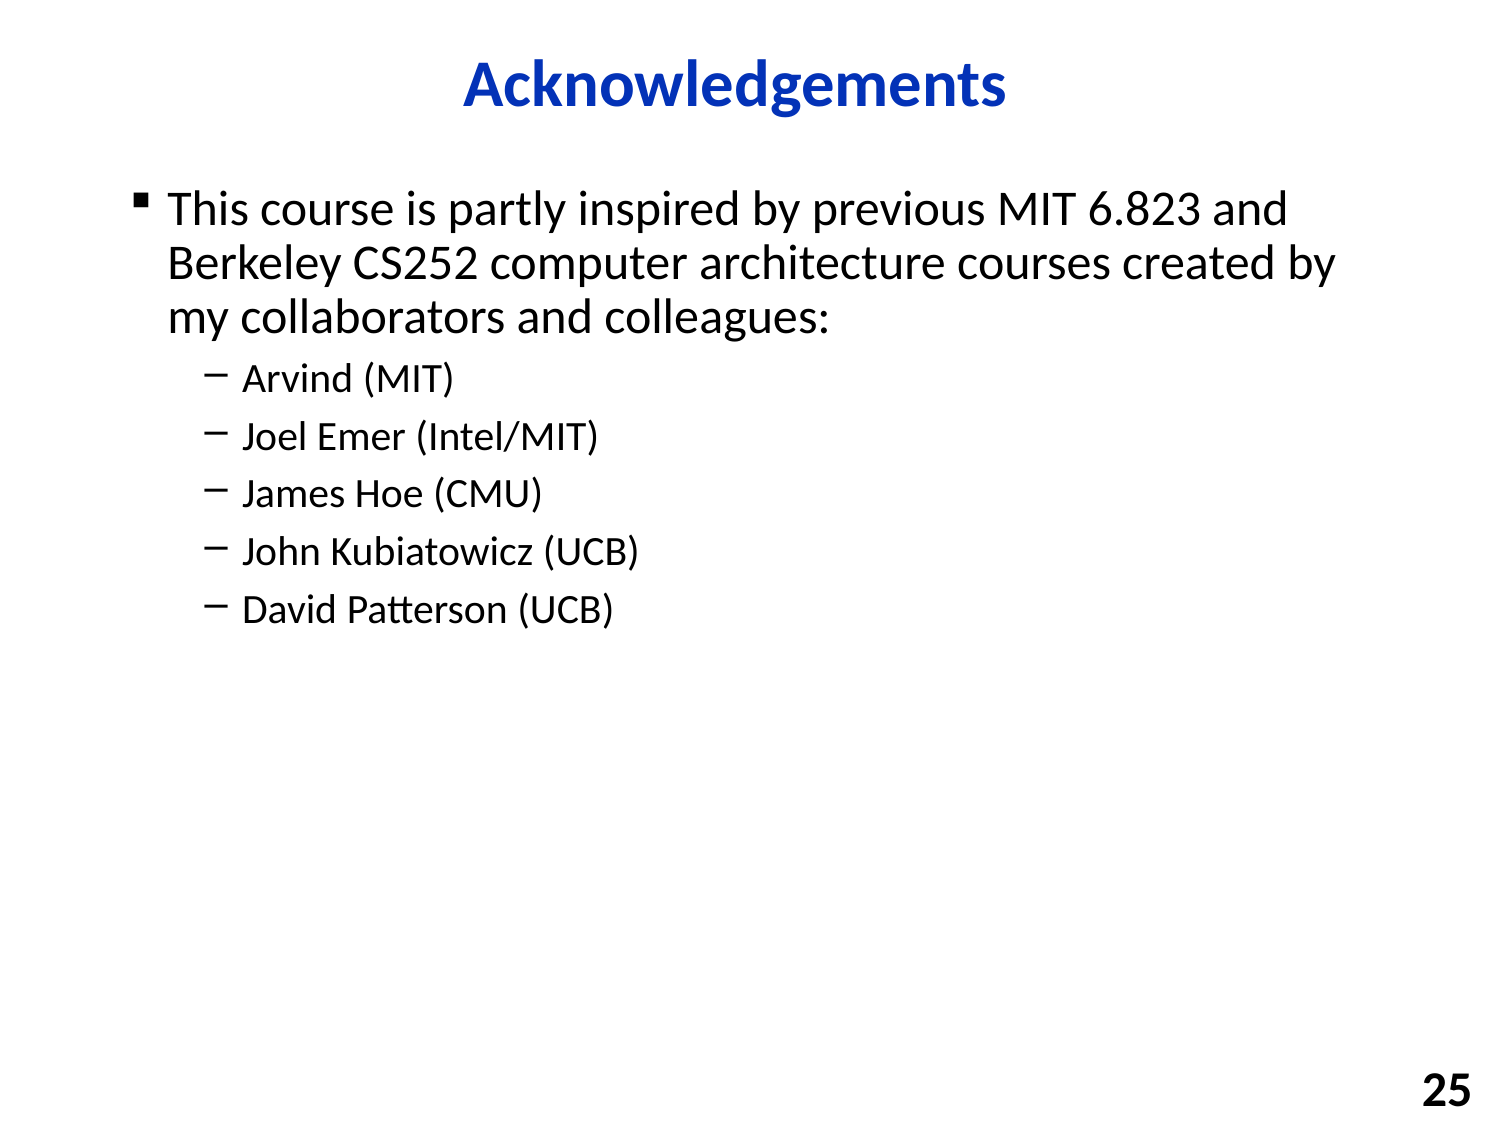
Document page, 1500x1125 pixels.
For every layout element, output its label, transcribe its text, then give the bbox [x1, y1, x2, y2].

list This course is partly inspired by previous MIT 6.823 and Berkeley CS252 computer architecture courses created by my collaborators and colleagues: Arvind (MIT) Joel Emer (Intel/MIT) James Hoe (CMU) John Kubiatowicz (UCB) David Patterson (UCB) [114, 174, 1376, 1005]
slide_number 25 [1174, 1062, 1488, 1111]
title Acknowledgements [137, 24, 1335, 147]
